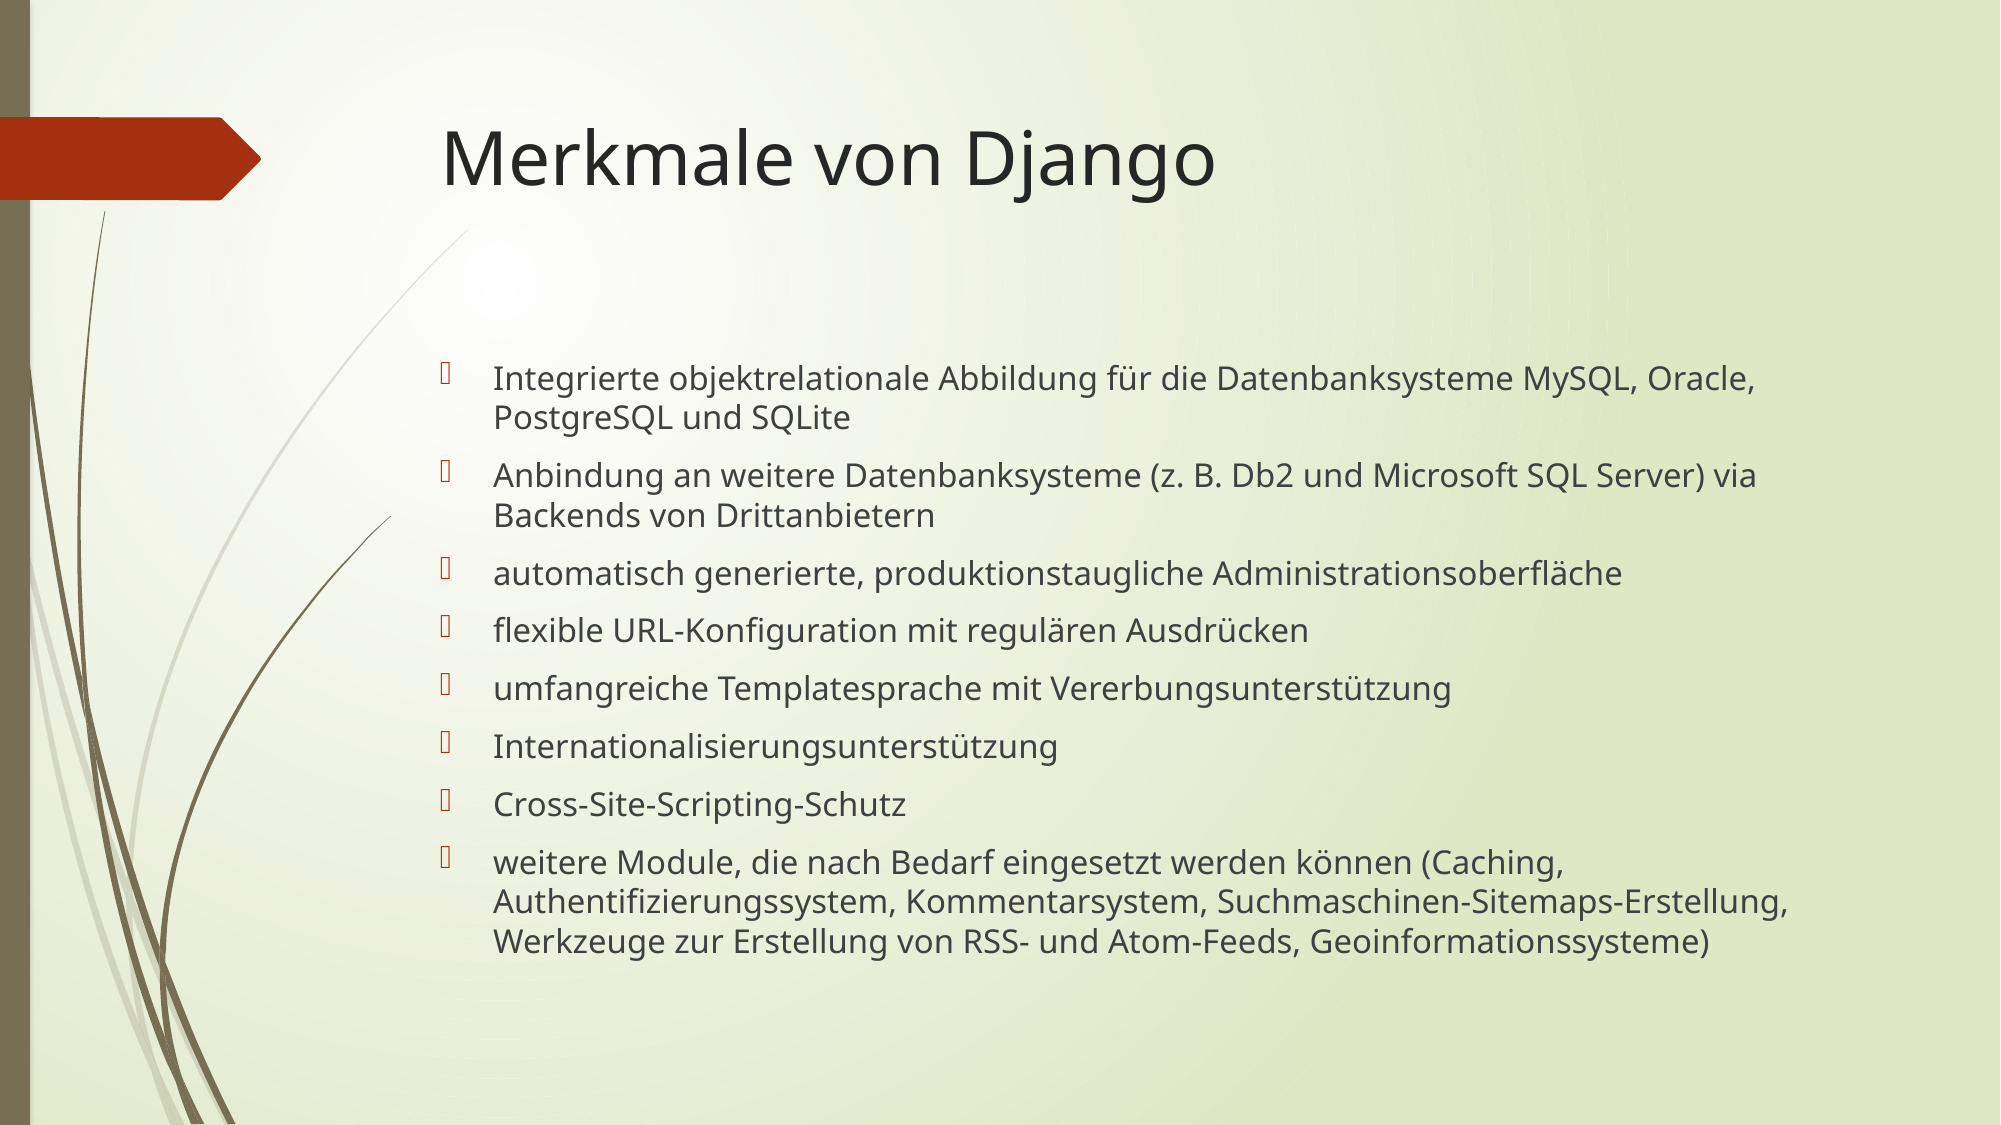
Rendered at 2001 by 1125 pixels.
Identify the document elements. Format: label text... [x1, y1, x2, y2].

title Merkmale von Django [425, 102, 1888, 313]
list Integrierte objektrelationale Abbildung für die Datenbanksysteme MySQL, Oracle, PostgreSQL und SQLite Anbindung an weitere Datenbanksysteme (z. B. Db2 und Microsoft SQL Server) via Backends von Drittanbietern automatisch generierte, produktionstaugliche Administrationsoberfläche flexible URL-Konfiguration mit regulären Ausdrücken umfangreiche Templatesprache mit Vererbungsunterstützung Internationalisierungsunterstützung Cross-Site-Scripting-Schutz weitere Module, die nach Bedarf eingesetzt werden können (Caching, Authentifizierungssystem, Kommentarsystem, Suchmaschinen-Sitemaps-Erstellung, Werkzeuge zur Erstellung von RSS- und Atom-Feeds, Geoinformationssysteme) [424, 350, 1888, 970]
